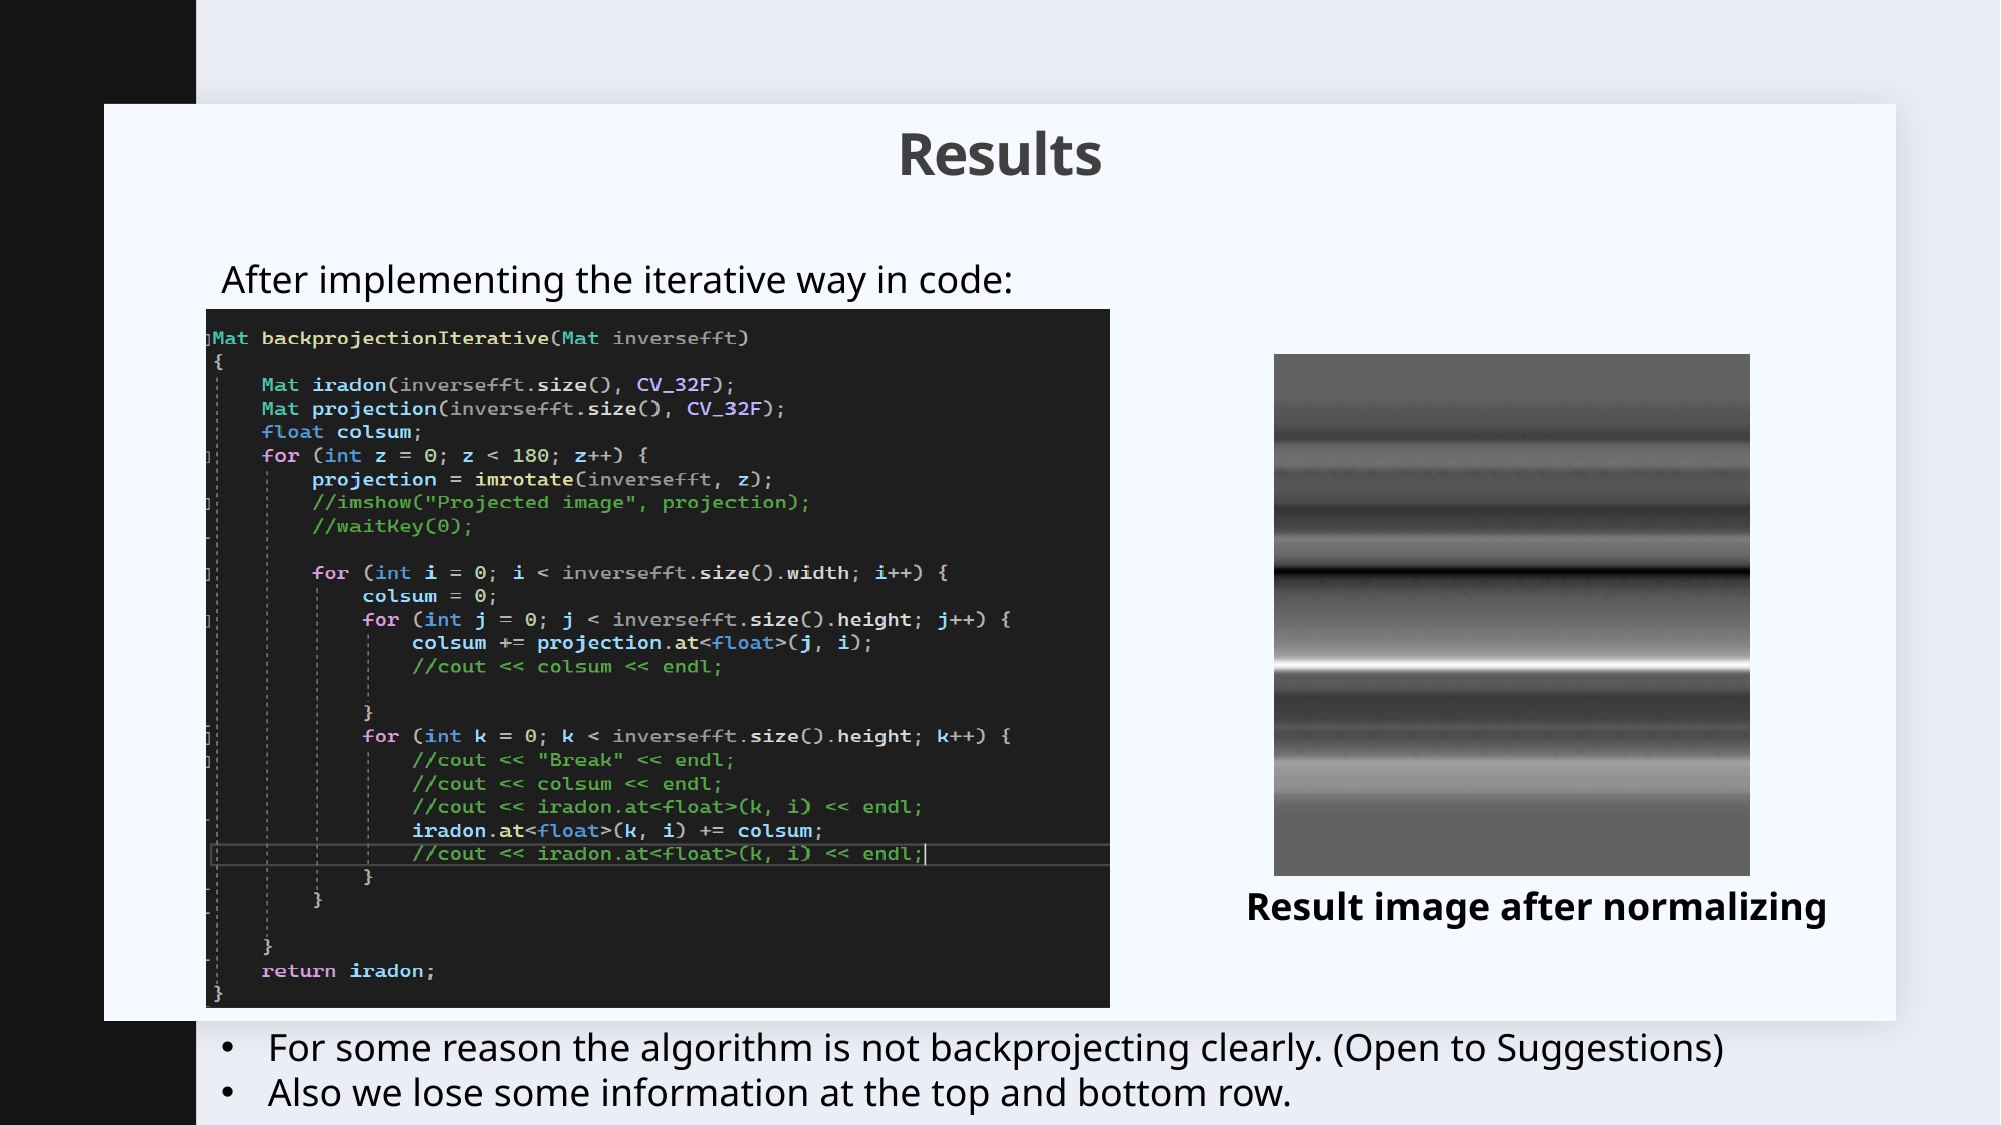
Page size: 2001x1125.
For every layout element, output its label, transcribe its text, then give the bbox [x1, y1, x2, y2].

title Results [111, 108, 1889, 205]
text_box After implementing the iterative way in code: [206, 249, 1824, 309]
text_box For some reason the algorithm is not backprojecting clearly. (Open to Suggestions) Also we lose some information at the top and bottom row. [206, 1016, 1924, 1122]
text_box Result image after normalizing [1231, 875, 1862, 936]
picture [205, 309, 1110, 1009]
picture [1273, 353, 1751, 877]
